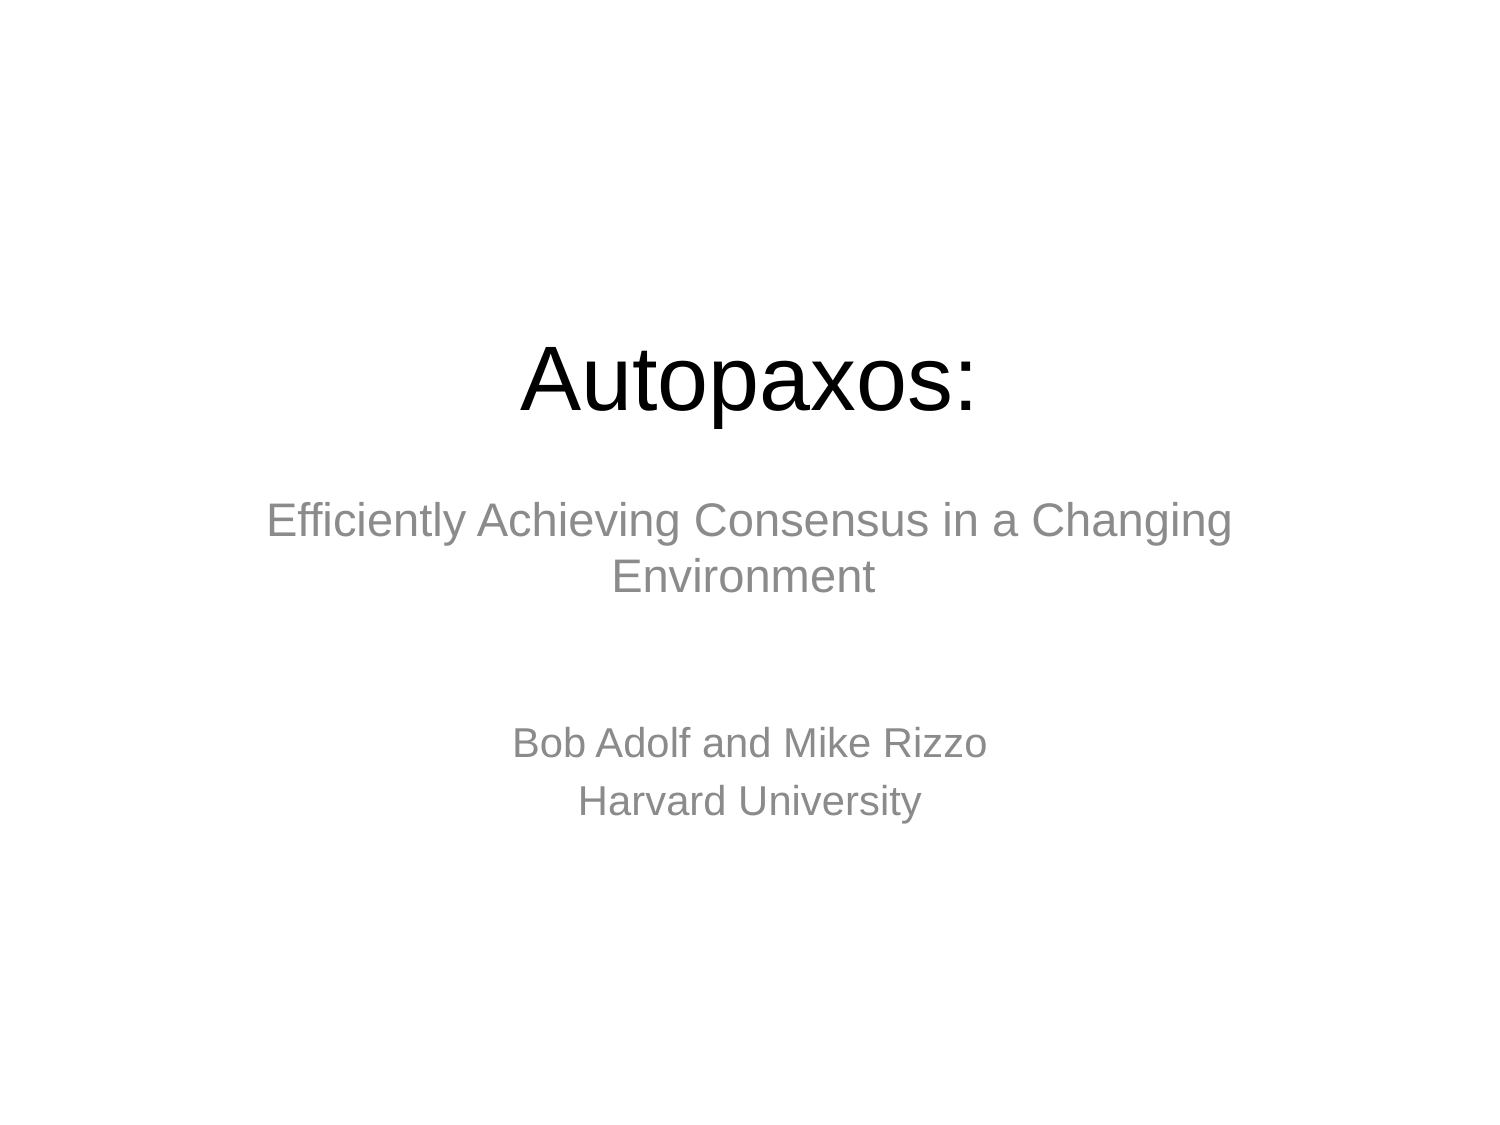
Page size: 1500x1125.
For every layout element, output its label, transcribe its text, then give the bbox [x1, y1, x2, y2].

subtitle Efficiently Achieving Consensus in a Changing Environment [244, 481, 1256, 610]
text_box Bob Adolf and Mike Rizzo Harvard University [244, 707, 1256, 877]
title Autopaxos: [112, 253, 1388, 495]
